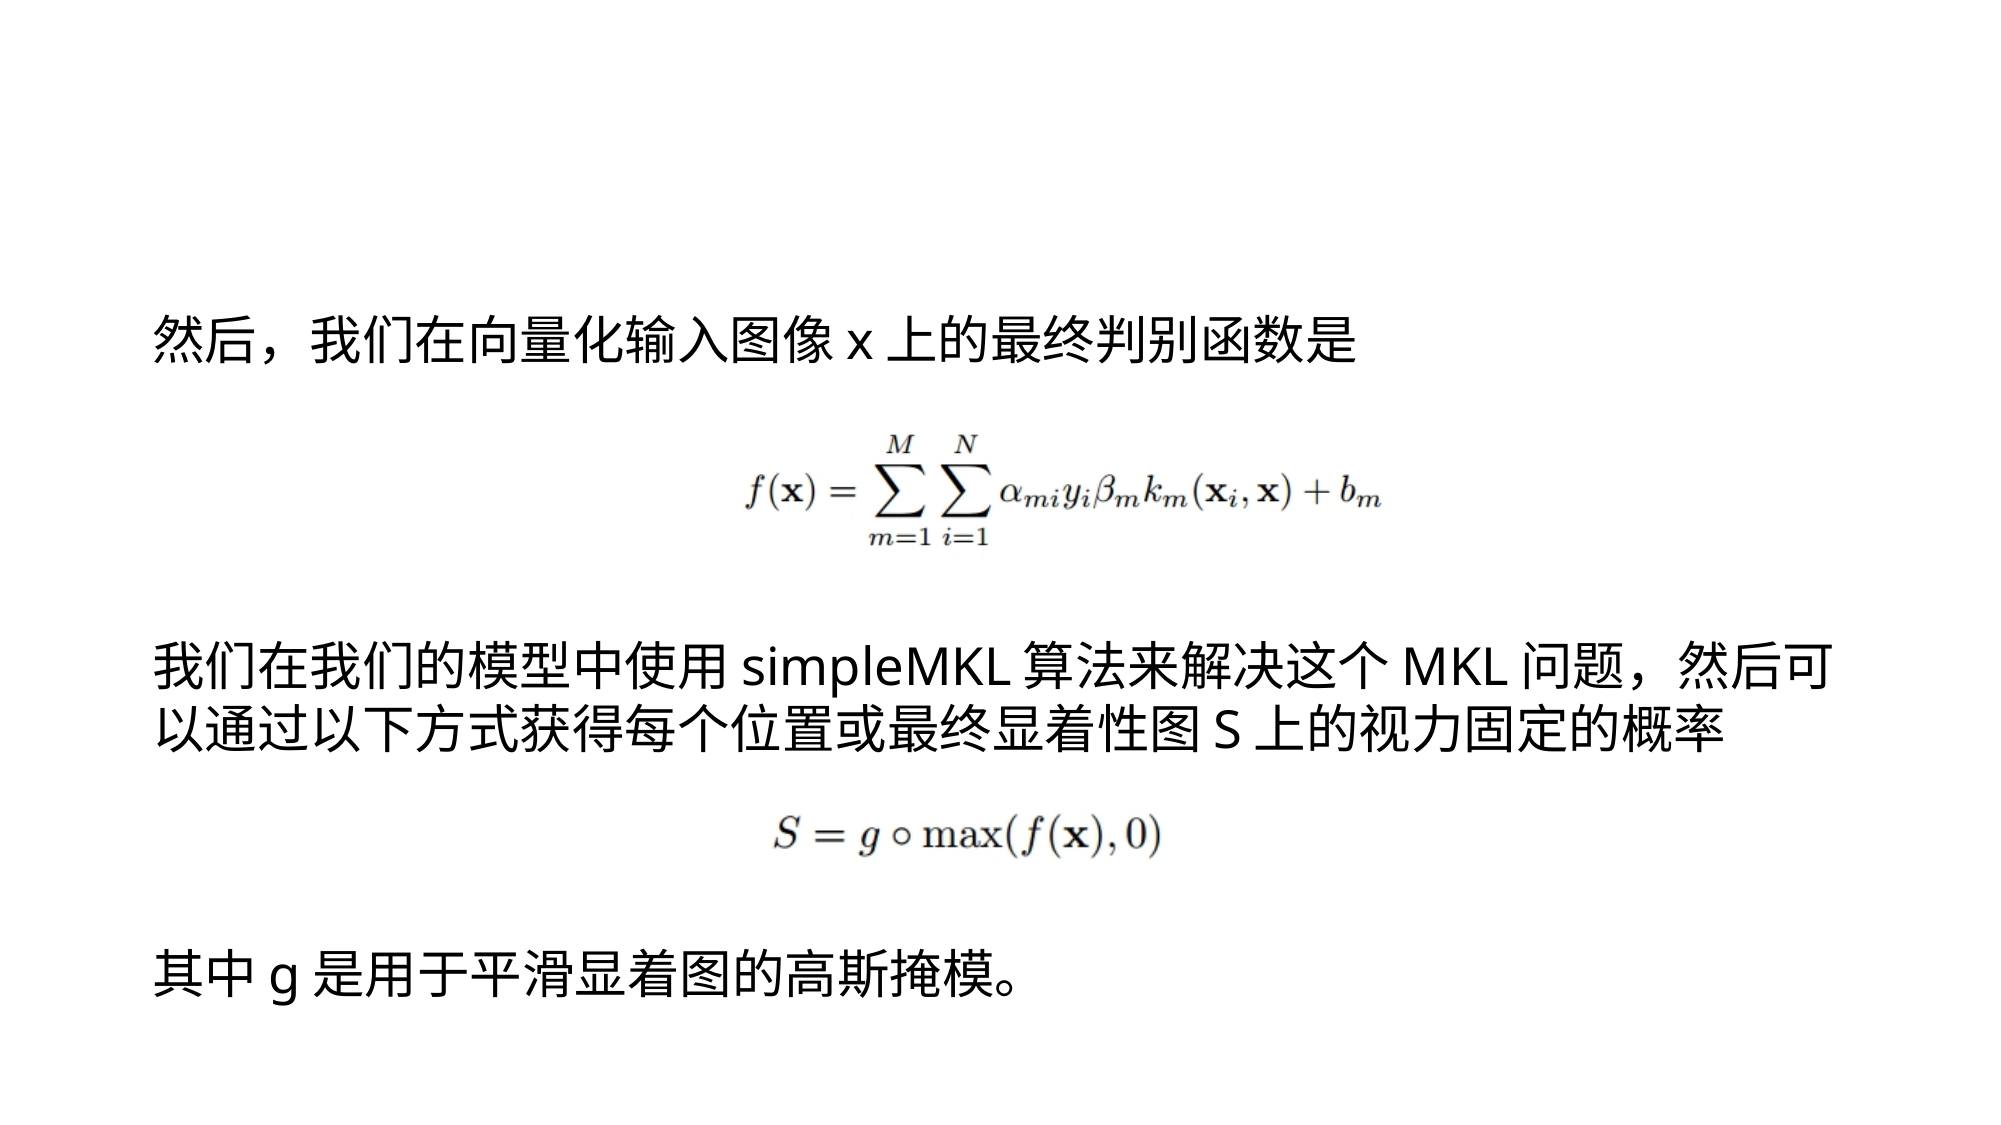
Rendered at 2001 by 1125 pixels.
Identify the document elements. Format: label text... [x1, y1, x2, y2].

picture [648, 401, 1493, 592]
picture [729, 783, 1271, 887]
list 然后，我们在向量化输入图像x上的最终判别函数是 我们在我们的模型中使用simpleMKL算法来解决这个MKL问题，然后可以通过以下方式获得每个位置或最终显着性图S上的视力固定的概率 其中g是用于平滑显着图的高斯掩模。 [137, 299, 1863, 1014]
